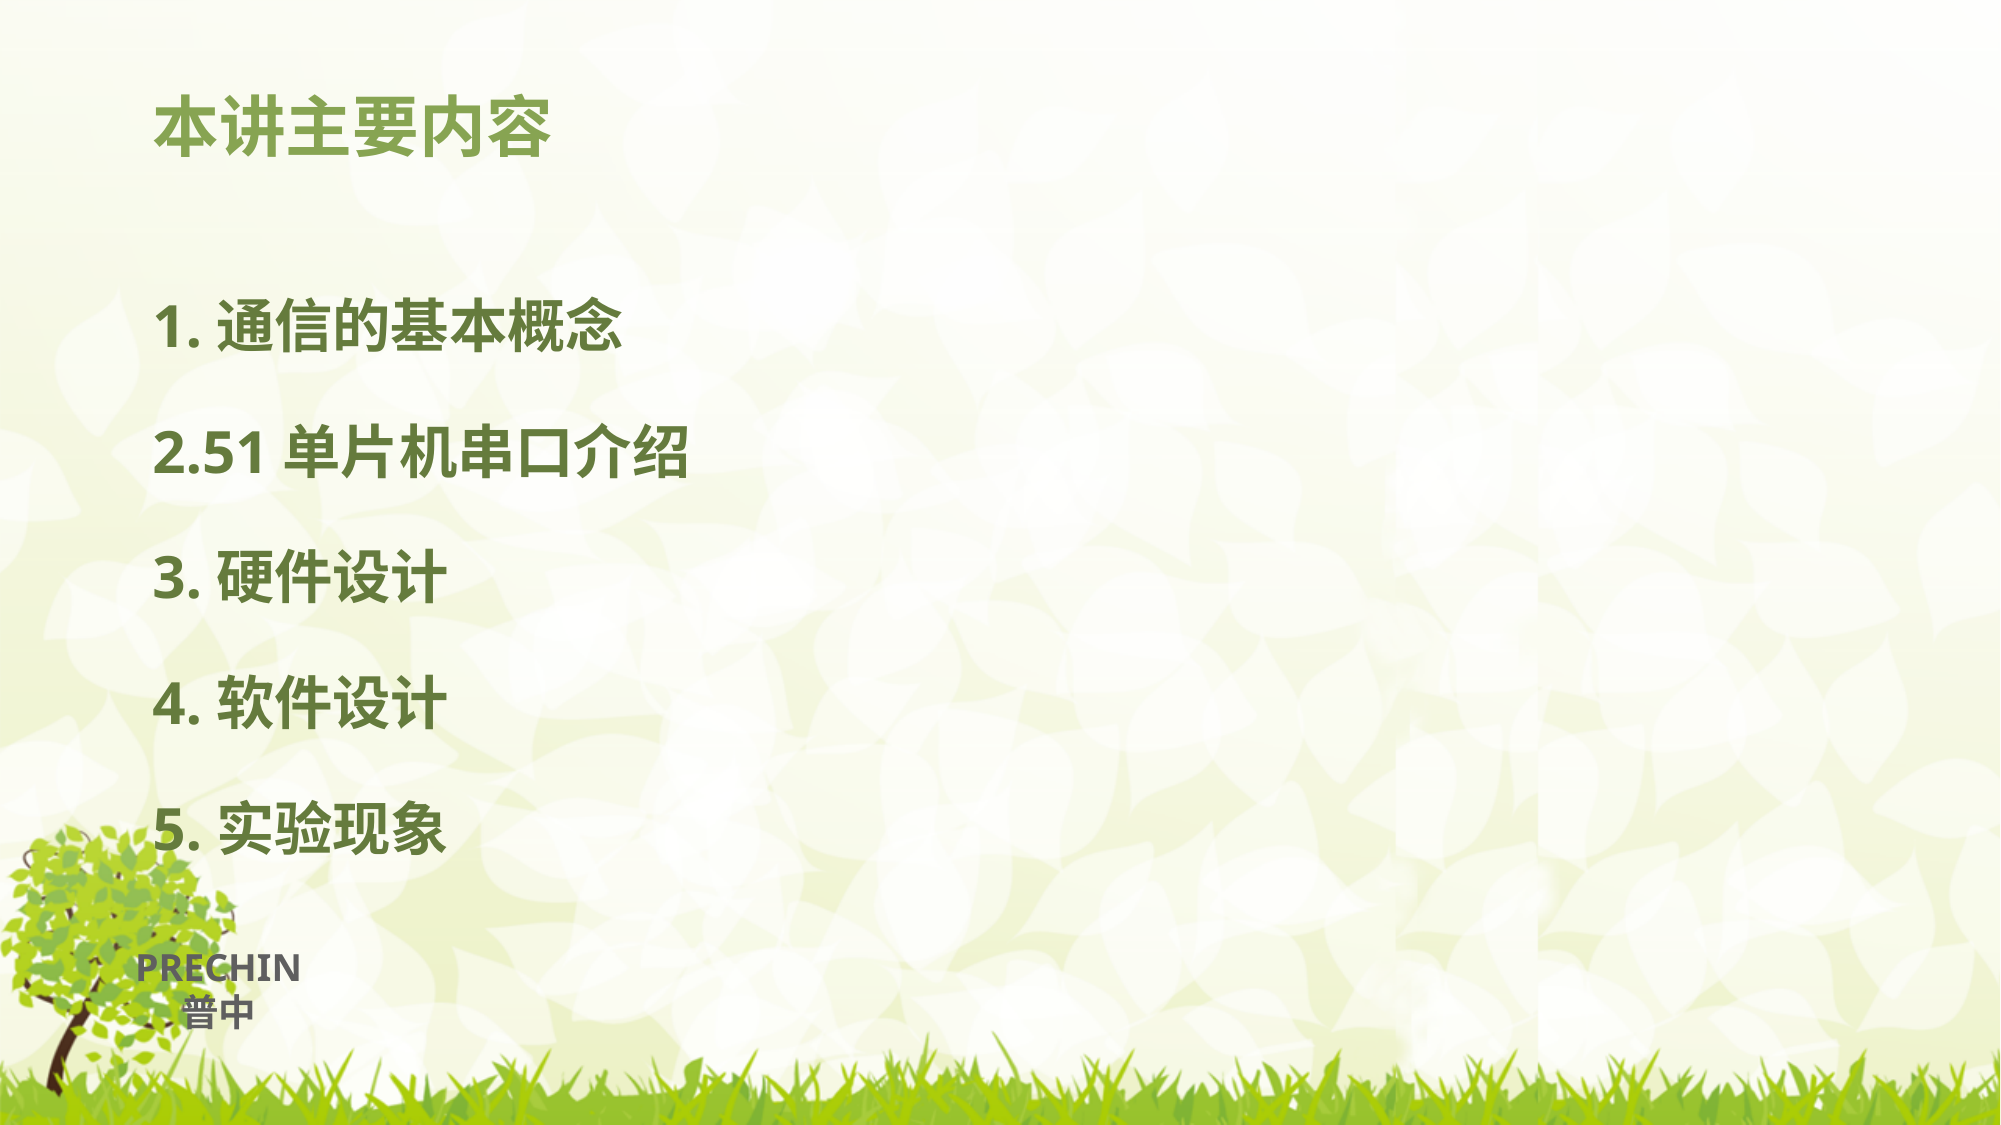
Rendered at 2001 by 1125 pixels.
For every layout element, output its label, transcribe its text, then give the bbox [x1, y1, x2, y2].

title 本讲主要内容 [137, 59, 1863, 200]
list 1.通信的基本概念 2.51单片机串口介绍 3.硬件设计 4.软件设计 5.实验现象 [137, 246, 1863, 1040]
picture [0, 0, 2001, 1125]
